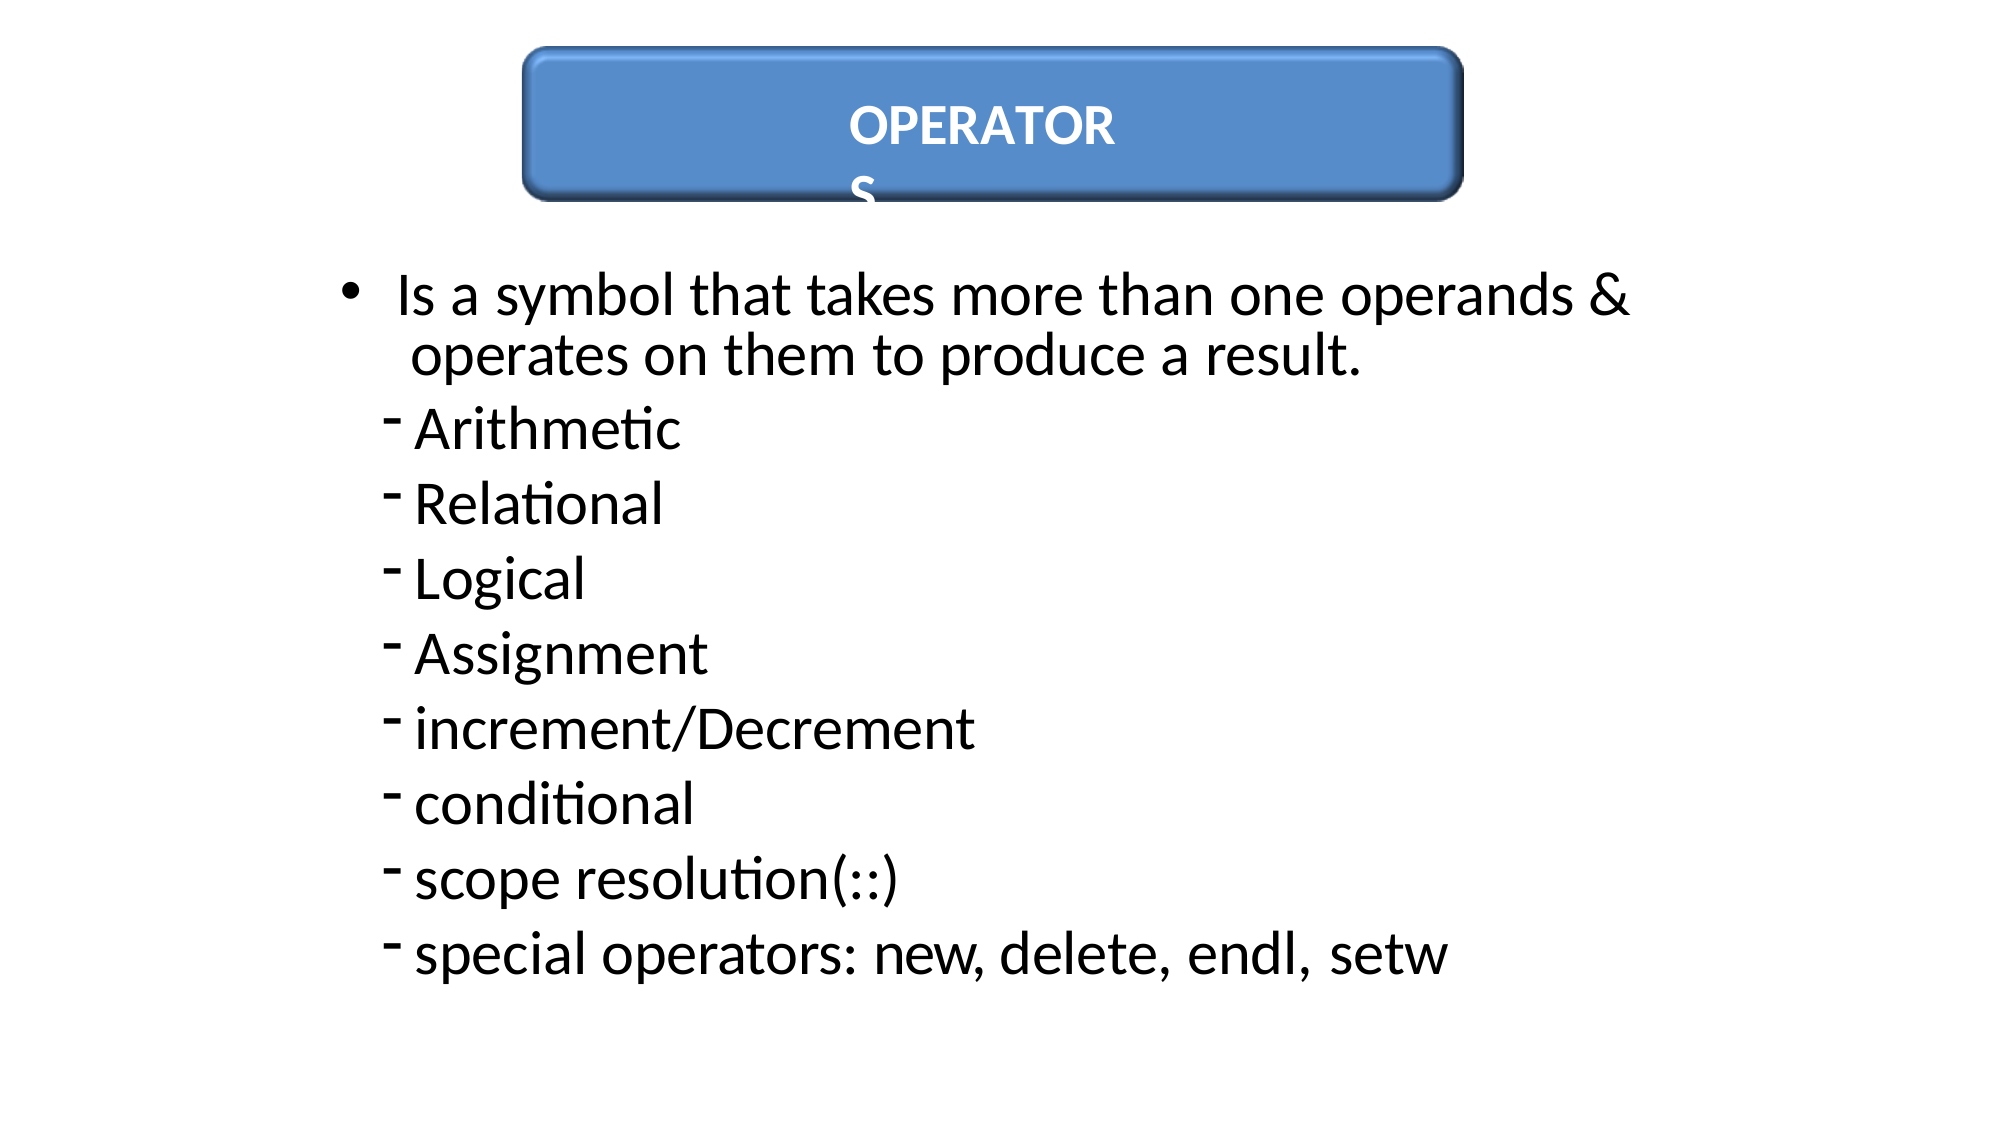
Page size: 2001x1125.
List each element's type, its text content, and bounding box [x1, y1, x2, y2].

text_box OPERATORS [847, 84, 1141, 227]
text_box Is a symbol that takes more than one operands & operates on them to produce a result. Arithmetic Relational Logical Assignment increment/Decrement conditional scope resolution(::) special operators: new, delete, endl, setw [337, 250, 1642, 987]
text_box [521, 46, 1464, 202]
